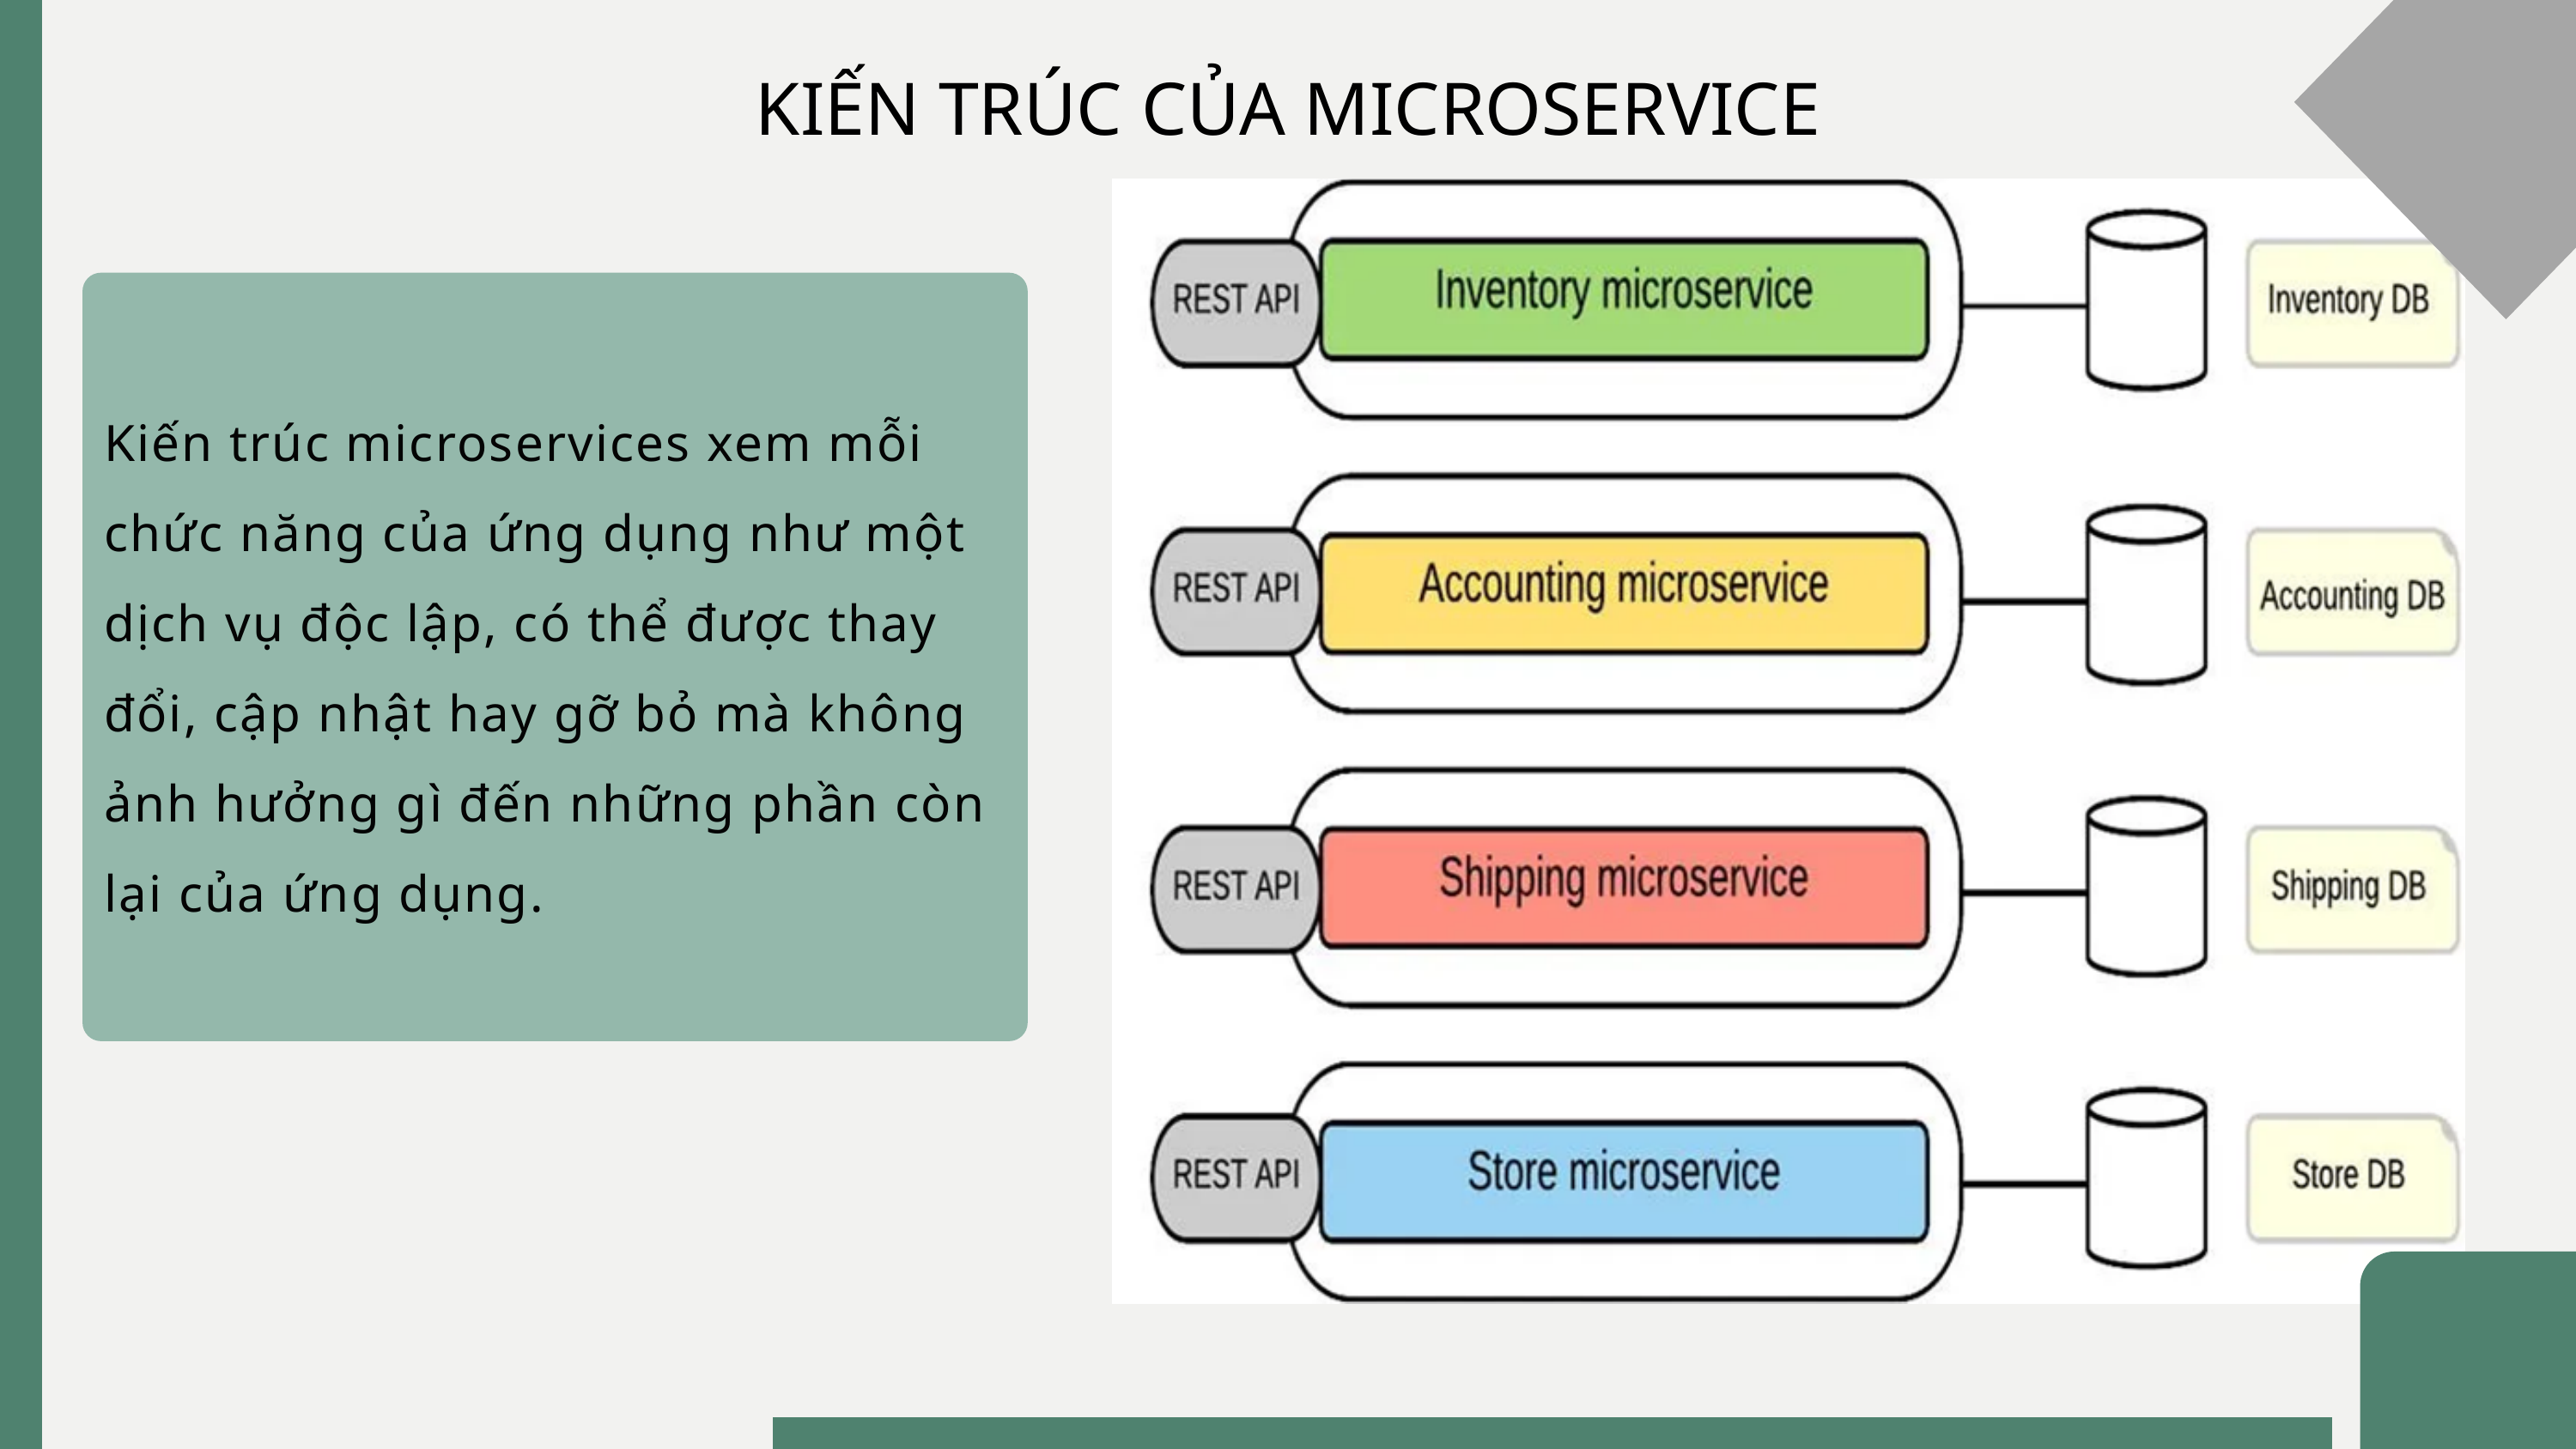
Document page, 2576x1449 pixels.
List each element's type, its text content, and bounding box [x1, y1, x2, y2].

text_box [0, 0, 42, 1449]
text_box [2360, 1251, 2576, 1449]
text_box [82, 272, 1029, 1042]
text_box KIẾN TRÚC CỦA MICROSERVICE [555, 48, 2021, 149]
text_box [1112, 179, 2465, 1304]
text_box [772, 1416, 2333, 1449]
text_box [2293, 0, 2576, 320]
